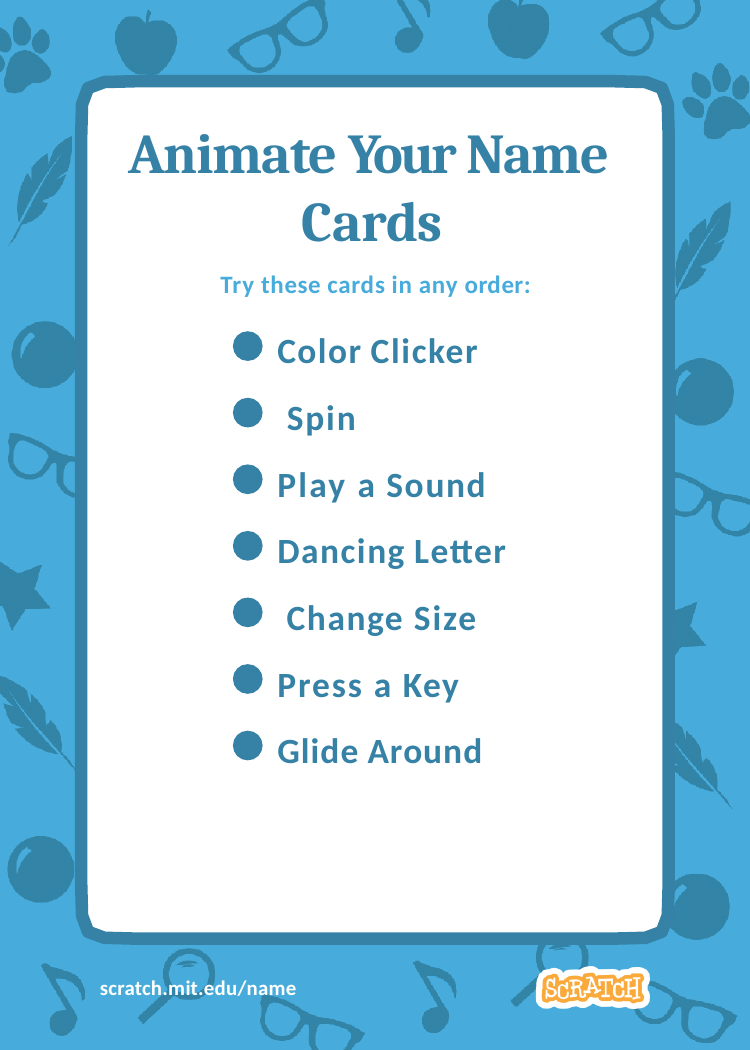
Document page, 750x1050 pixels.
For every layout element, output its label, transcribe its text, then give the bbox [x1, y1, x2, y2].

text_box [232, 530, 263, 561]
text_box [81, 81, 669, 939]
title Animate Your Name Cards [126, 117, 624, 293]
text_box [232, 597, 263, 628]
text_box scratch.mit.edu/name [97, 974, 302, 1000]
text_box [232, 397, 263, 428]
text_box [232, 331, 263, 361]
text_box [232, 464, 263, 495]
text_box [0, 0, 750, 1050]
text_box [232, 730, 263, 761]
text_box [232, 664, 263, 694]
list Try these cards in any order: Color Clicker Spin Play a Sound Dancing Letter Change Size Press a Key Glide Around [218, 268, 532, 863]
text_box [535, 966, 650, 1009]
